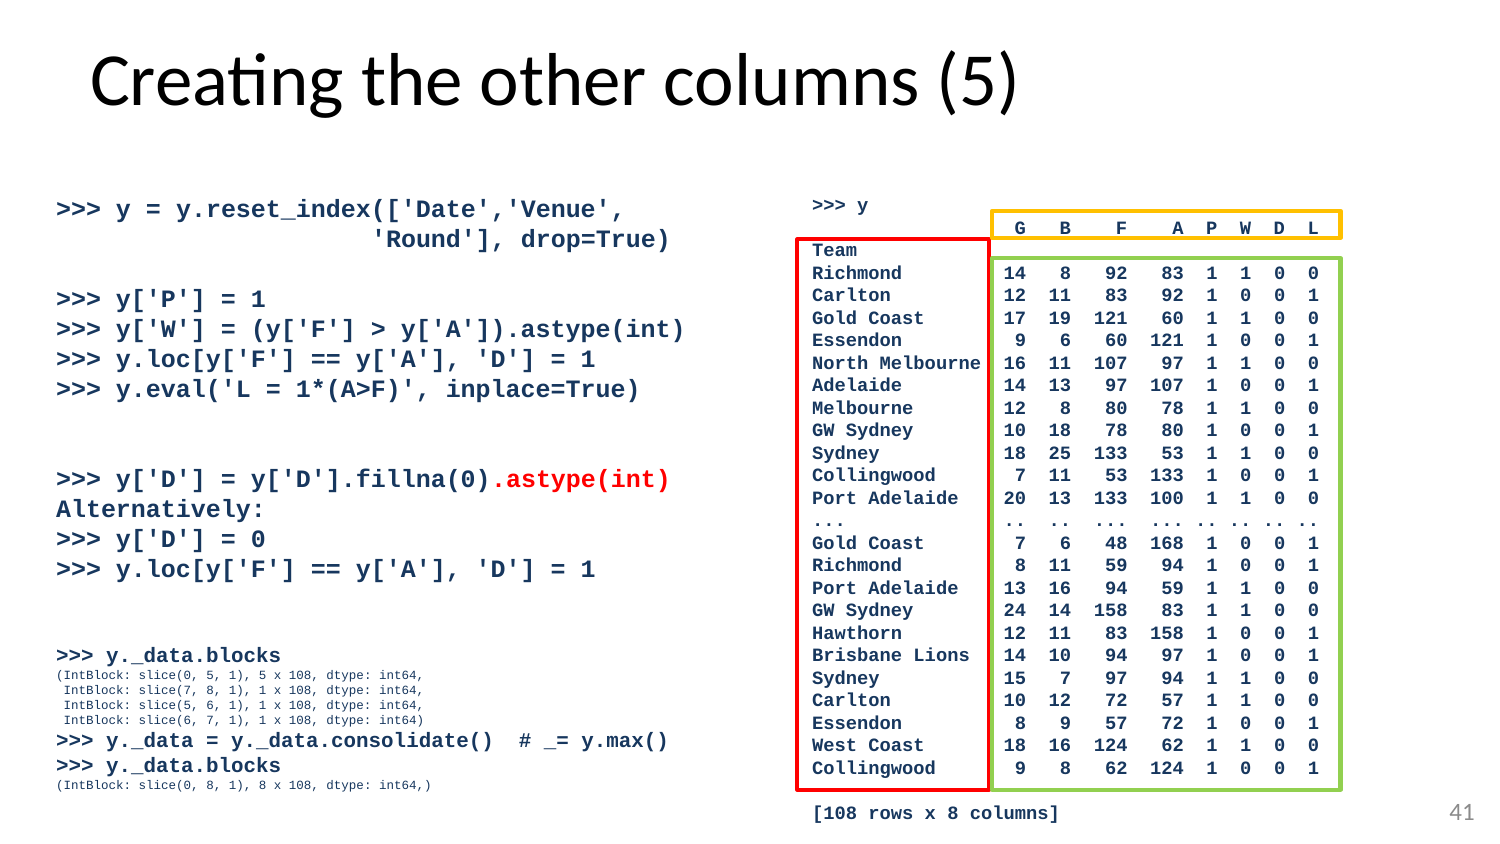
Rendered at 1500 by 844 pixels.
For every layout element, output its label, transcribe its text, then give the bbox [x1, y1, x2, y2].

text_box >>> y = y.reset_index(['Date','Venue', 'Round'], drop=True) >>> y['P'] = 1 >>> y['W'] = (y['F'] > y['A']).astype(int) >>> y.loc[y['F'] == y['A'], 'D'] = 1 >>> y.eval('L = 1*(A>F)', inplace=True) >>> y['D'] = y['D'].fillna(0).astype(int) Alternatively: >>> y['D'] = 0 >>> y.loc[y['F'] == y['A'], 'D'] = 1 >>> y._data.blocks (IntBlock: slice(0, 5, 1), 5 x 108, dtype: int64, IntBlock: slice(7, 8, 1), 1 x 108, dtype: int64, IntBlock: slice(5, 6, 1), 1 x 108, dtype: int64, IntBlock: slice(6, 7, 1), 1 x 108, dtype: int64) >>> y._data = y._data.consolidate() # _= y.max() >>> y._data.blocks (IntBlock: slice(0, 8, 1), 8 x 108, dtype: int64,) [41, 185, 750, 800]
text_box [795, 237, 991, 792]
text_box >>> y G B F A P W D L Team Richmond 14 8 92 83 1 1 0 0 Carlton 12 11 83 92 1 0 0 1 Gold Coast 17 19 121 60 1 1 0 0 Essendon 9 6 60 121 1 0 0 1 North Melbourne 16 11 107 97 1 1 0 0 Adelaide 14 13 97 107 1 0 0 1 Melbourne 12 8 80 78 1 1 0 0 GW Sydney 10 18 78 80 1 0 0 1 Sydney 18 25 133 53 1 1 0 0 Collingwood 7 11 53 133 1 0 0 1 Port Adelaide 20 13 133 100 1 1 0 0 ... .. .. ... ... .. .. .. .. Gold Coast 7 6 48 168 1 0 0 1 Richmond 8 11 59 94 1 0 0 1 Port Adelaide 13 16 94 59 1 1 0 0 GW Sydney 24 14 158 83 1 1 0 0 Hawthorn 12 11 83 158 1 0 0 1 Brisbane Lions 14 10 94 97 1 0 0 1 Sydney 15 7 97 94 1 1 0 0 Carlton 10 12 72 57 1 1 0 0 Essendon 8 9 57 72 1 0 0 1 West Coast 18 16 124 62 1 1 0 0 Collingwood 9 8 62 124 1 0 0 1 [108 rows x 8 columns] [797, 185, 1495, 831]
text_box [990, 209, 1343, 240]
slide_number 40 [1139, 788, 1490, 833]
title Creating the other columns (5) [75, 23, 1425, 121]
text_box [990, 256, 1343, 792]
